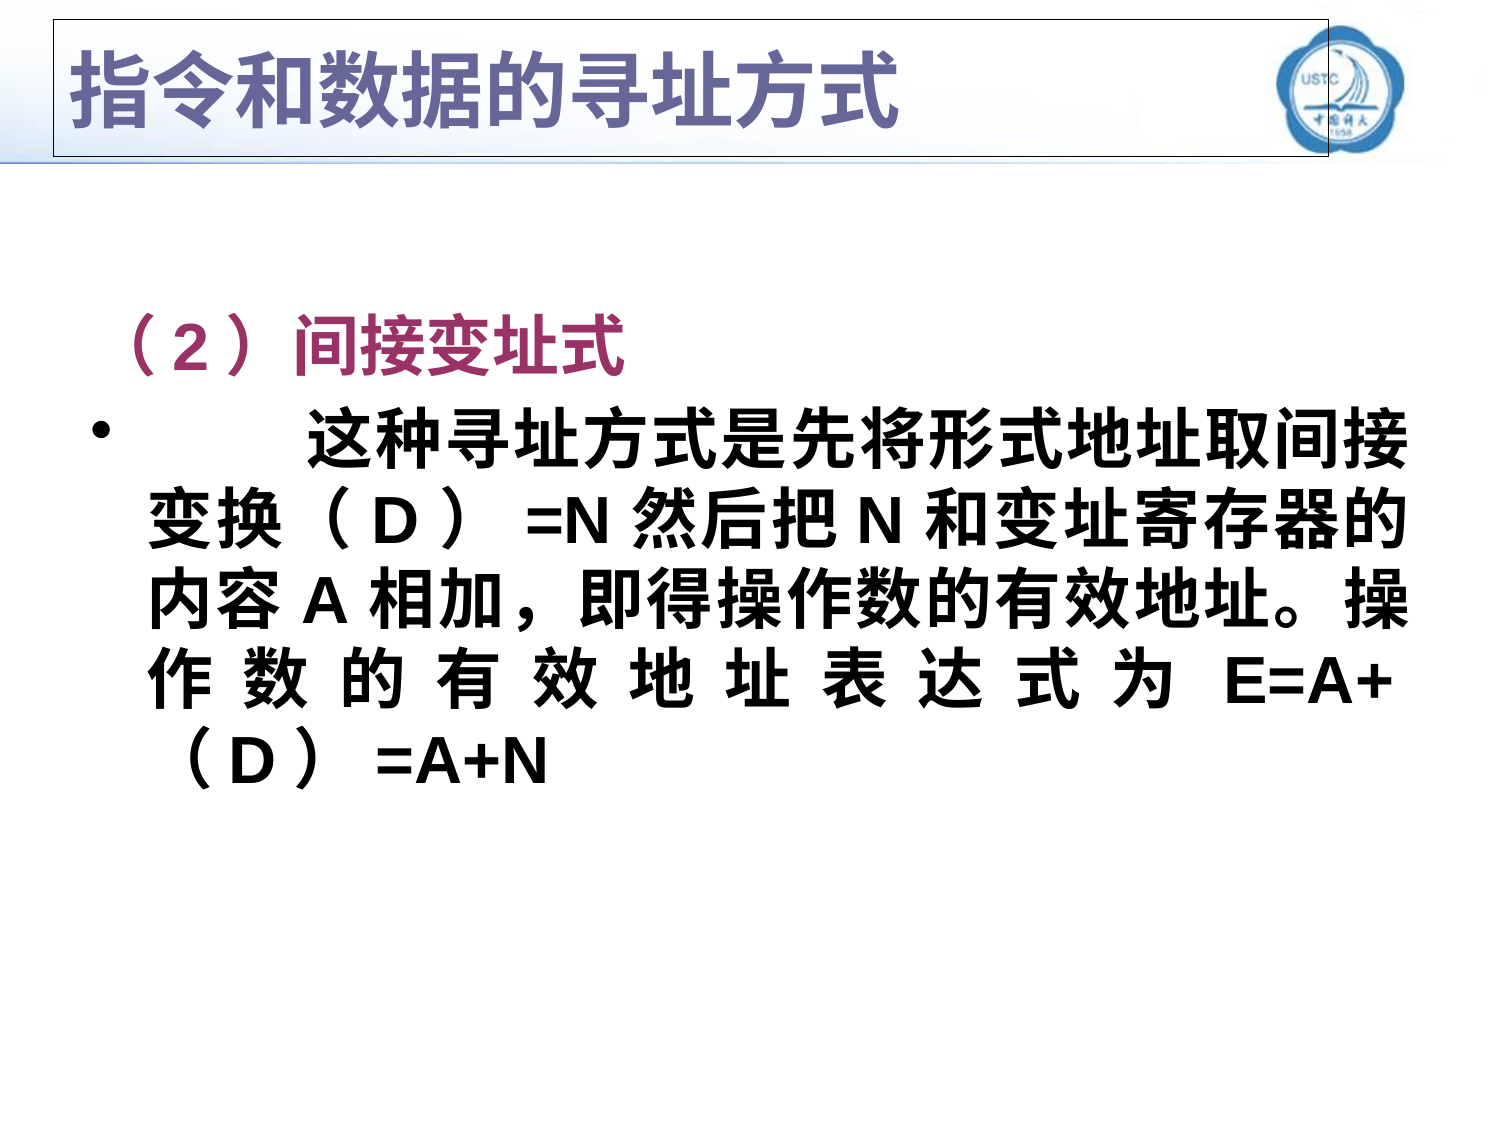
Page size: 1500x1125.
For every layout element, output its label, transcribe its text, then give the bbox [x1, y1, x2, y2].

title 指令和数据的寻址方式 [53, 19, 1329, 157]
picture [0, 0, 1500, 164]
list （2）间接变址式 这种寻址方式是先将形式地址取间接变换（D）=N然后把N和变址寄存器的内容A相加，即得操作数的有效地址。操作数的有效地址表达式为E=A+（D）=A+N [75, 296, 1425, 1005]
